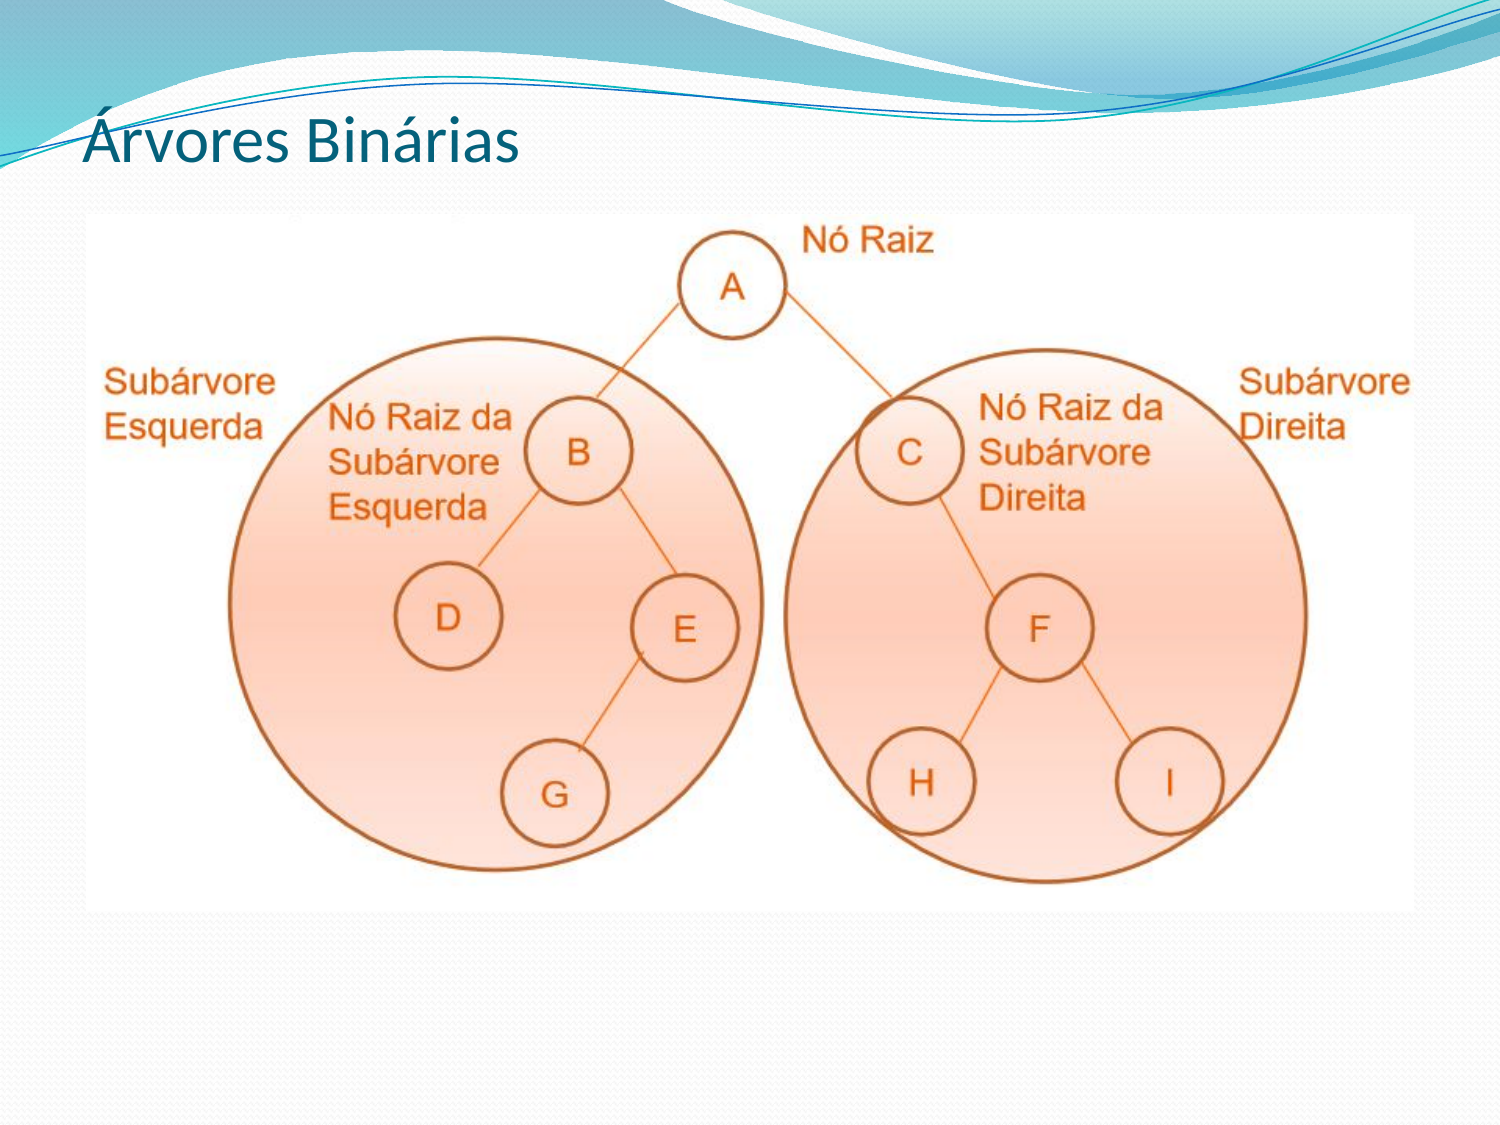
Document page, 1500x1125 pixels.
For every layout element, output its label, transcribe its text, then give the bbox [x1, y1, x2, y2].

picture [86, 213, 1414, 912]
text_box A inserção requer uma busca pelo lugar da chave, portanto, com custo de uma busca qualquer (tempo proporcional à altura da árvore). O custo da inserção, após a localização do lugar, é constante; não depende do número de nós. Logo, tem complexidade análoga à da busca [92, 216, 1420, 924]
title Árvores Binárias [82, 35, 1432, 176]
text_box [92, 183, 1443, 964]
